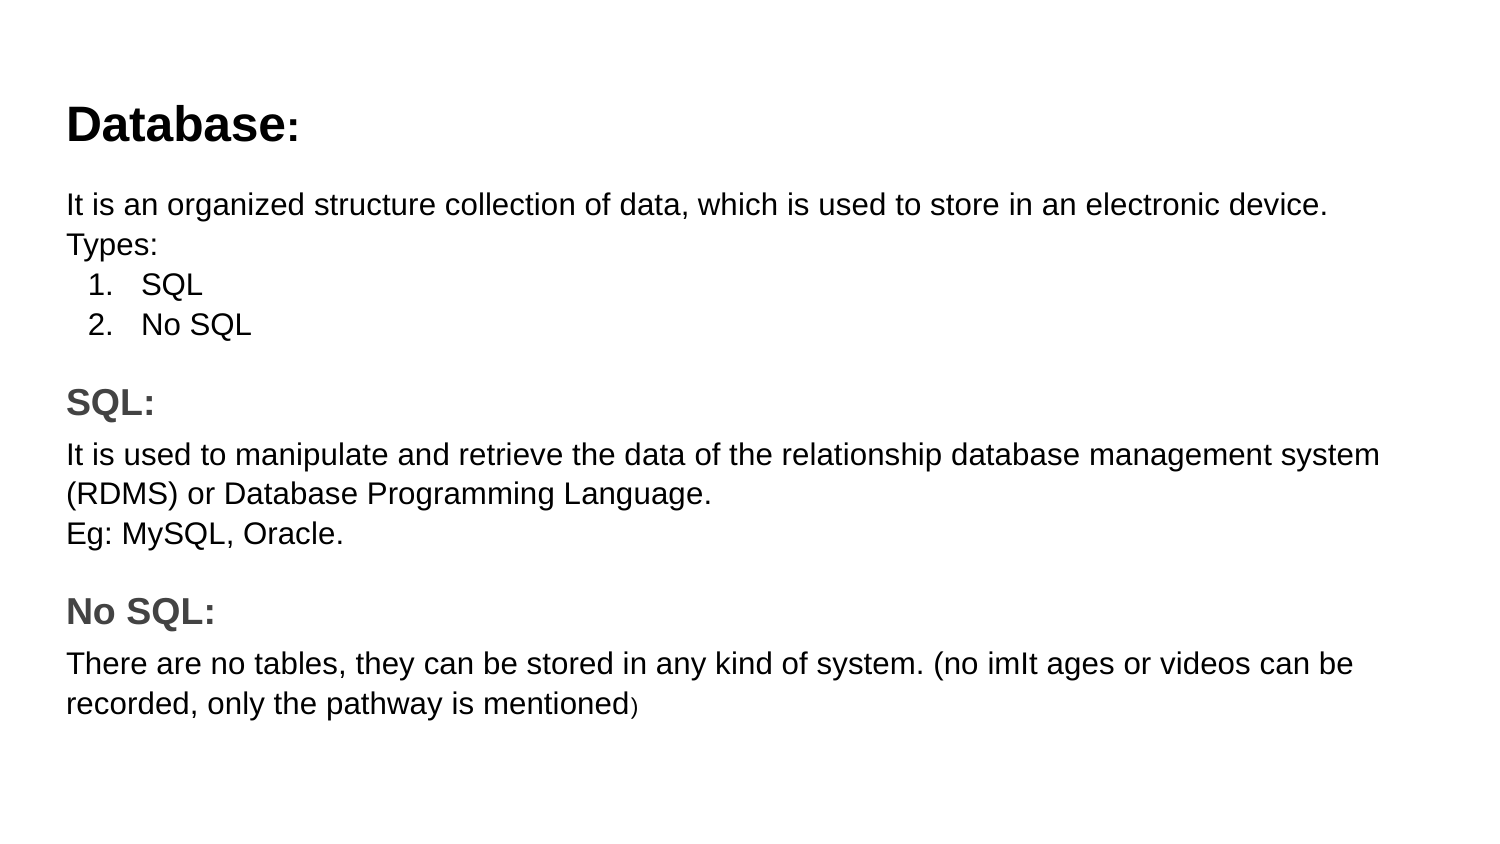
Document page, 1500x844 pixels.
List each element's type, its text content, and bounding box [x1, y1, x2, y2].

list It is an organized structure collection of data, which is used to store in an electronic device. Types: SQL No SQL SQL: It is used to manipulate and retrieve the data of the relationship database management system (RDMS) or Database Programming Language. Eg: MySQL, Oracle. No SQL: There are no tables, they can be stored in any kind of system. (no imIt ages or videos can be recorded, only the pathway is mentioned) [51, 166, 1449, 822]
title Database: [51, 72, 1449, 166]
